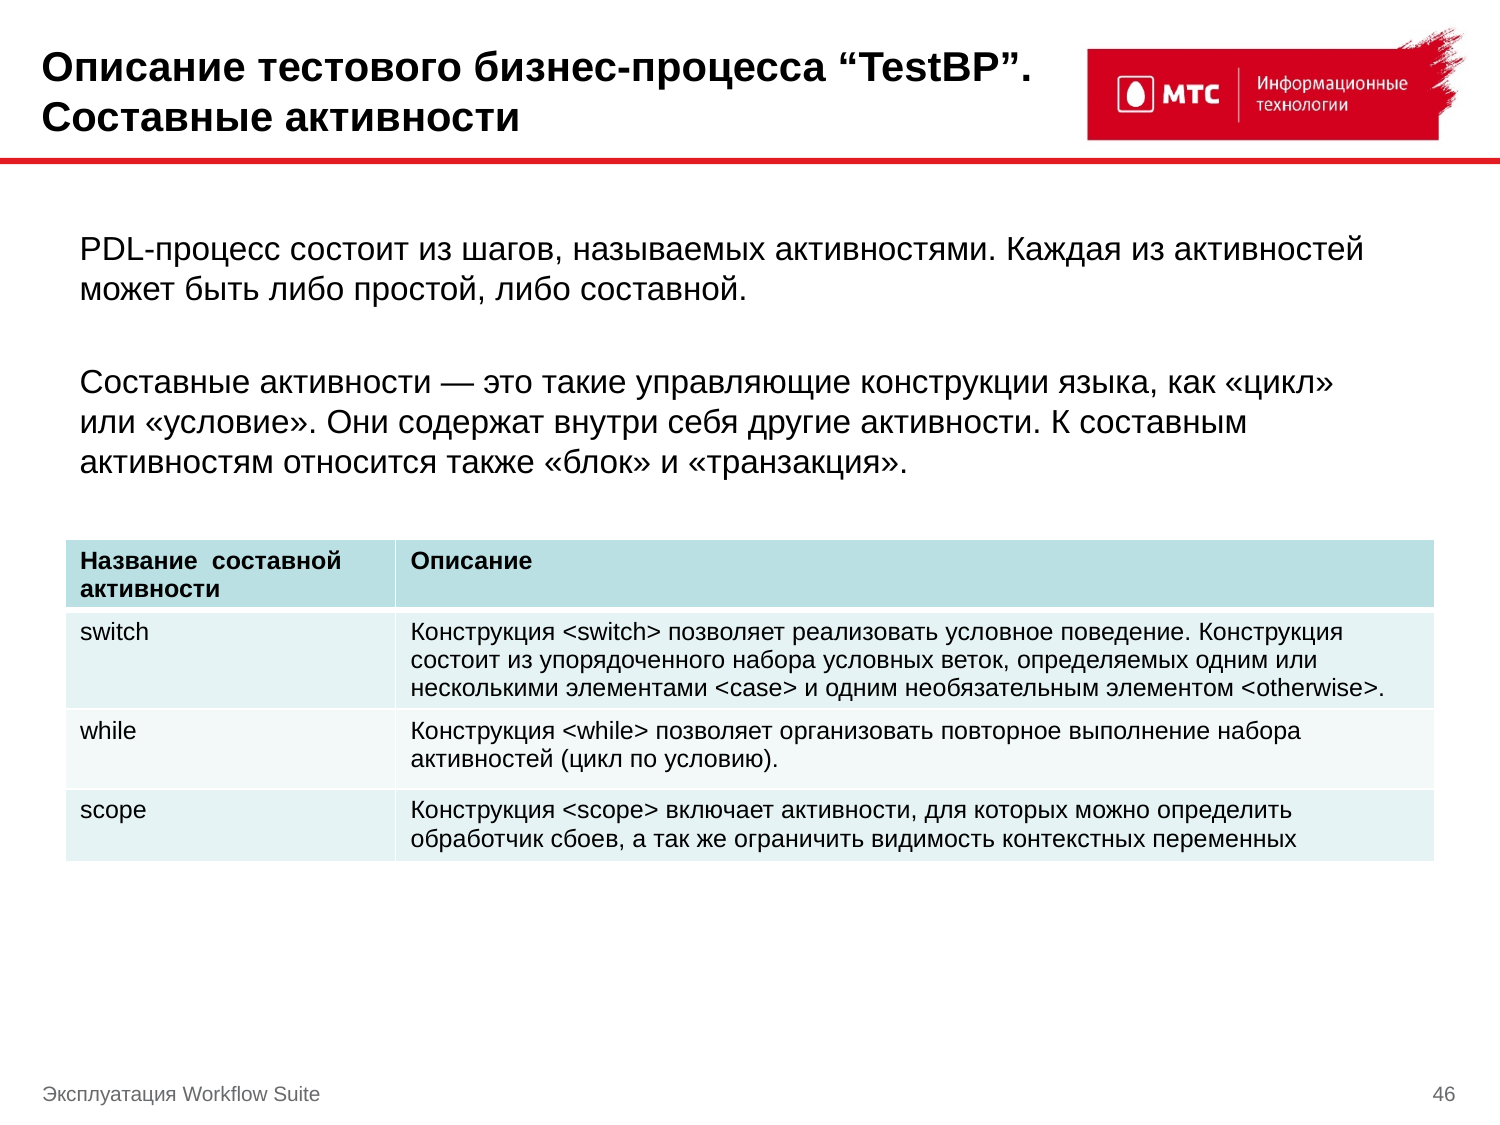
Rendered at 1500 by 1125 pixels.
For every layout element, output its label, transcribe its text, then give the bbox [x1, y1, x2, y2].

table_cell Конструкция <switch> позволяет реализовать условное поведение. Конструкция состоит из упорядоченного набора условных веток, определяемых одним или несколькими элементами <case> и одним необязательным элементом <otherwise>. [396, 613, 1434, 708]
text_box PDL-процесс состоит из шагов, называемых активностями. Каждая из активностей может быть либо простой, либо составной. Составные активности — это такие управляющие конструкции языка, как «цикл» или «условие». Они содержат внутри себя другие активности. К составным активностям относится также «блок» и «транзакция». [64, 219, 1400, 488]
table_cell switch [66, 613, 395, 708]
table_cell scope [66, 790, 395, 861]
table_cell while [66, 710, 395, 788]
footer Эксплуатация Workflow Suite [41, 1070, 1377, 1107]
table_header Описание [396, 540, 1434, 607]
picture [1306, 19, 1475, 149]
table_cell Конструкция <scope> включает активности, для которых можно определить обработчик сбоев, а так же ограничить видимость контекстных переменных [396, 790, 1434, 861]
table_header Название составной активности [66, 540, 395, 607]
table_cell Конструкция <while> позволяет организовать повторное выполнение набора активностей (цикл по условию). [396, 710, 1434, 788]
slide_number 46 [1390, 1070, 1456, 1106]
title Описание тестового бизнес-процесса “TestBP”. Составные активности [40, 18, 1306, 162]
